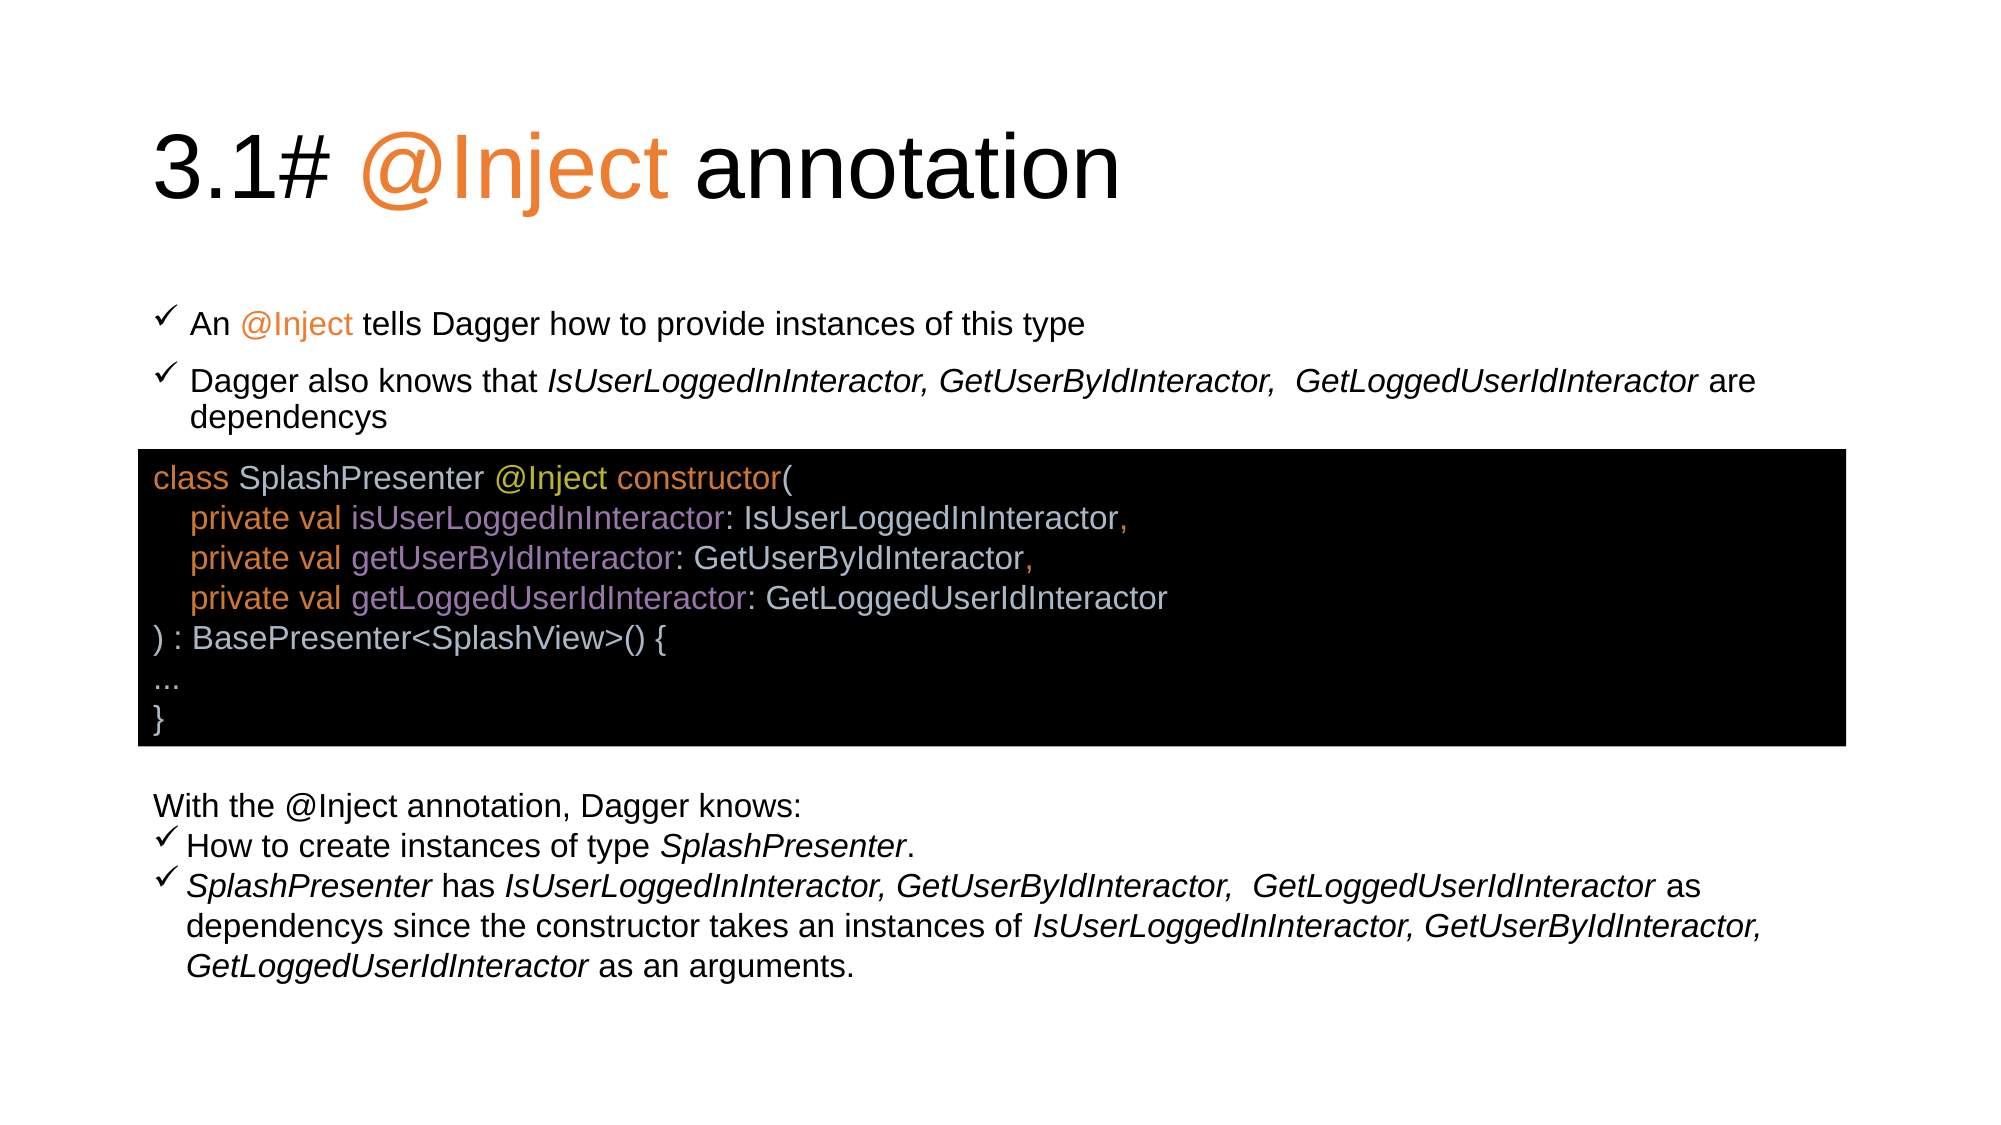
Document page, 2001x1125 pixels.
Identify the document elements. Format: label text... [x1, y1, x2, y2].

text_box class SplashPresenter @Inject constructor( private val isUserLoggedInInteractor: IsUserLoggedInInteractor, private val getUserByIdInteractor: GetUserByIdInteractor, private val getLoggedUserIdInteractor: GetLoggedUserIdInteractor ) : BasePresenter<SplashView>() { ... } [138, 449, 1847, 747]
list An @Inject tells Dagger how to provide instances of this type Dagger also knows that IsUserLoggedInInteractor, GetUserByIdInteractor, GetLoggedUserIdInteractor are dependencys [137, 299, 1863, 431]
title 3.1# @Inject annotation [137, 59, 1863, 278]
text_box With the @Inject annotation, Dagger knows: How to create instances of type SplashPresenter. SplashPresenter has IsUserLoggedInInteractor, GetUserByIdInteractor, GetLoggedUserIdInteractor as dependencys since the constructor takes an instances of IsUserLoggedInInteractor, GetUserByIdInteractor, GetLoggedUserIdInteractor as an arguments. [138, 776, 1850, 992]
